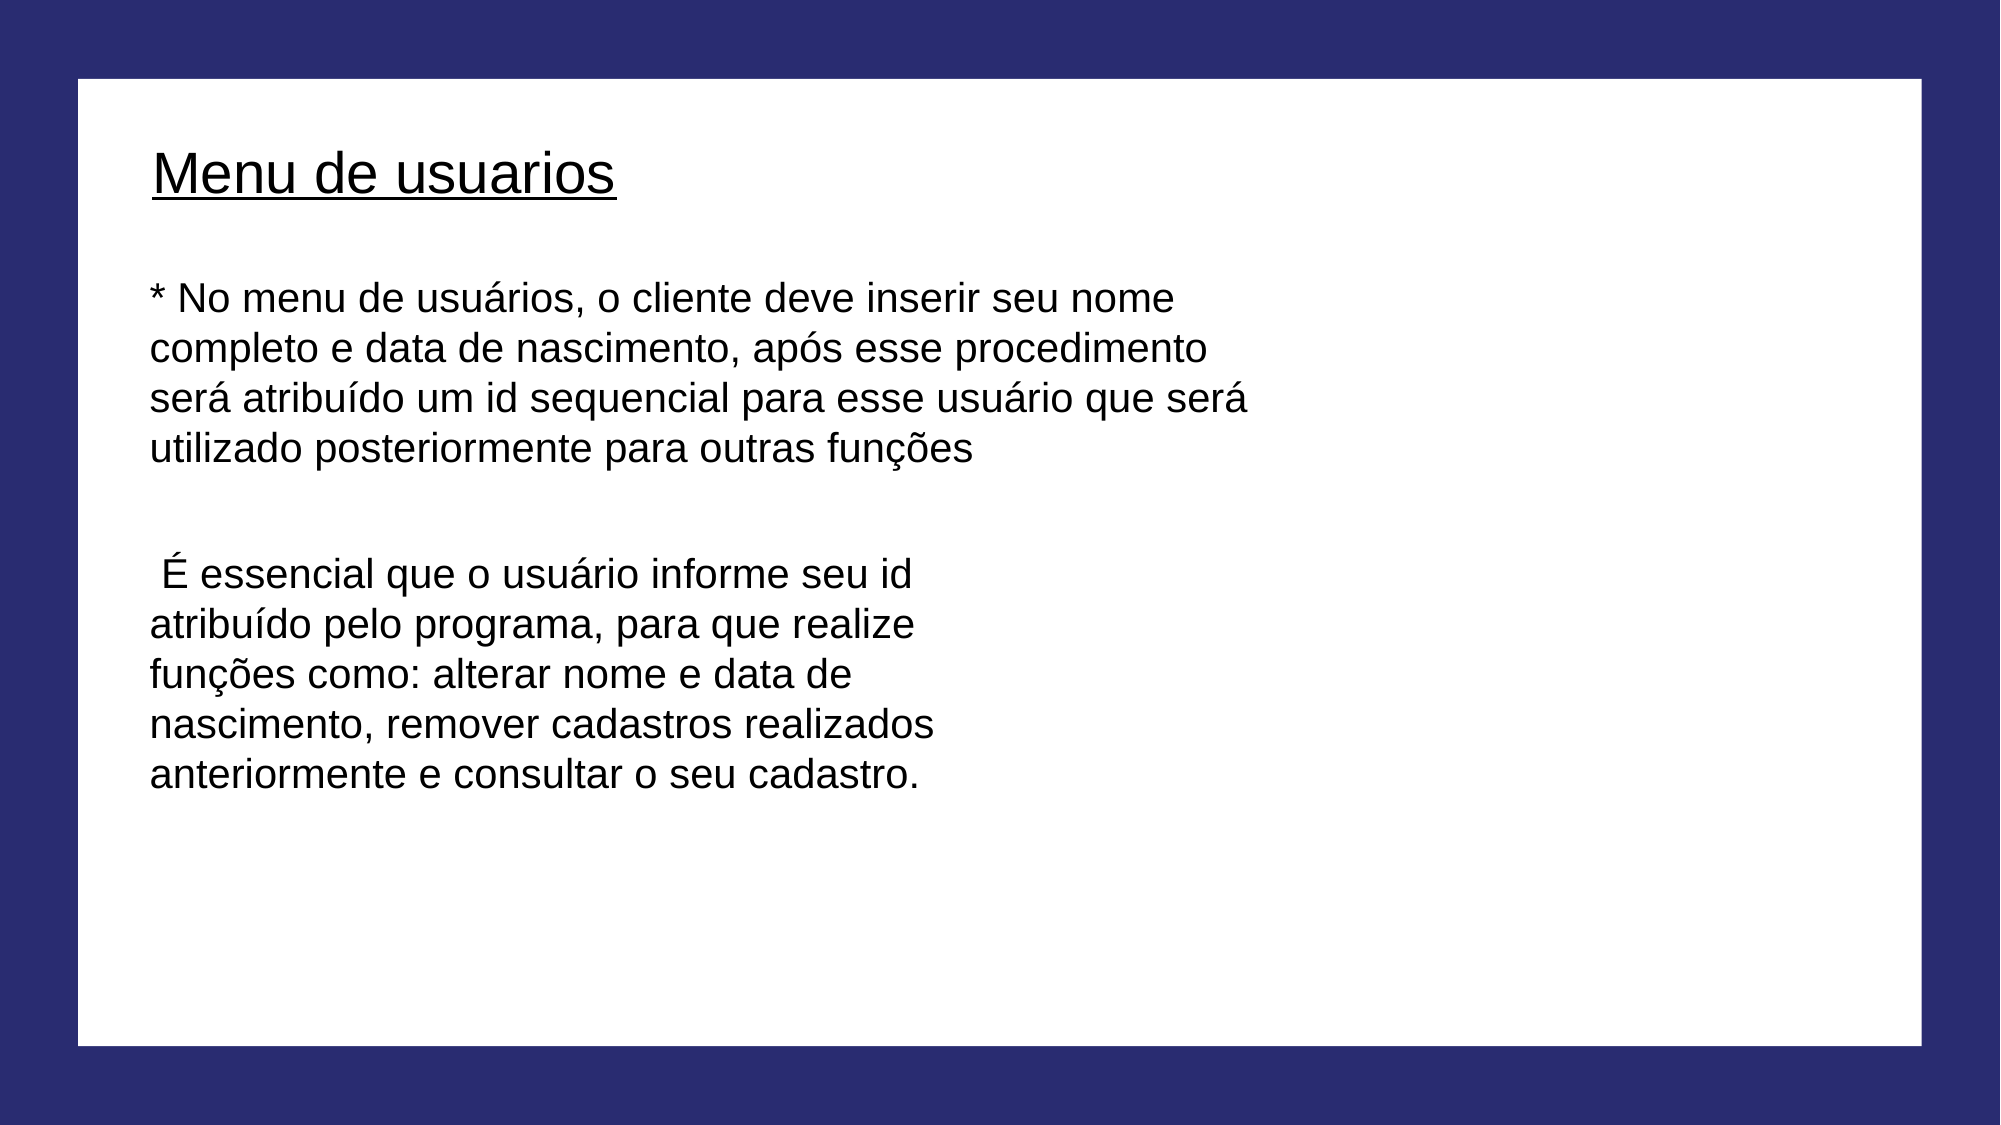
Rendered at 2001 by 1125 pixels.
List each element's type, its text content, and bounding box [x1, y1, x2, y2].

text_box * No menu de usuários, o cliente deve inserir seu nome completo e data de nascimento, após esse procedimento será atribuído um id sequencial para esse usuário que será utilizado posteriormente para outras funções [134, 262, 1290, 478]
text_box [0, 0, 2000, 1125]
text_box É essencial que o usuário informe seu id atribuído pelo programa, para que realize funções como: alterar nome e data de nascimento, remover cadastros realizados anteriormente e consultar o seu cadastro. [134, 539, 1055, 804]
text_box Menu de usuarios [137, 128, 632, 213]
text_box [77, 78, 1923, 1047]
